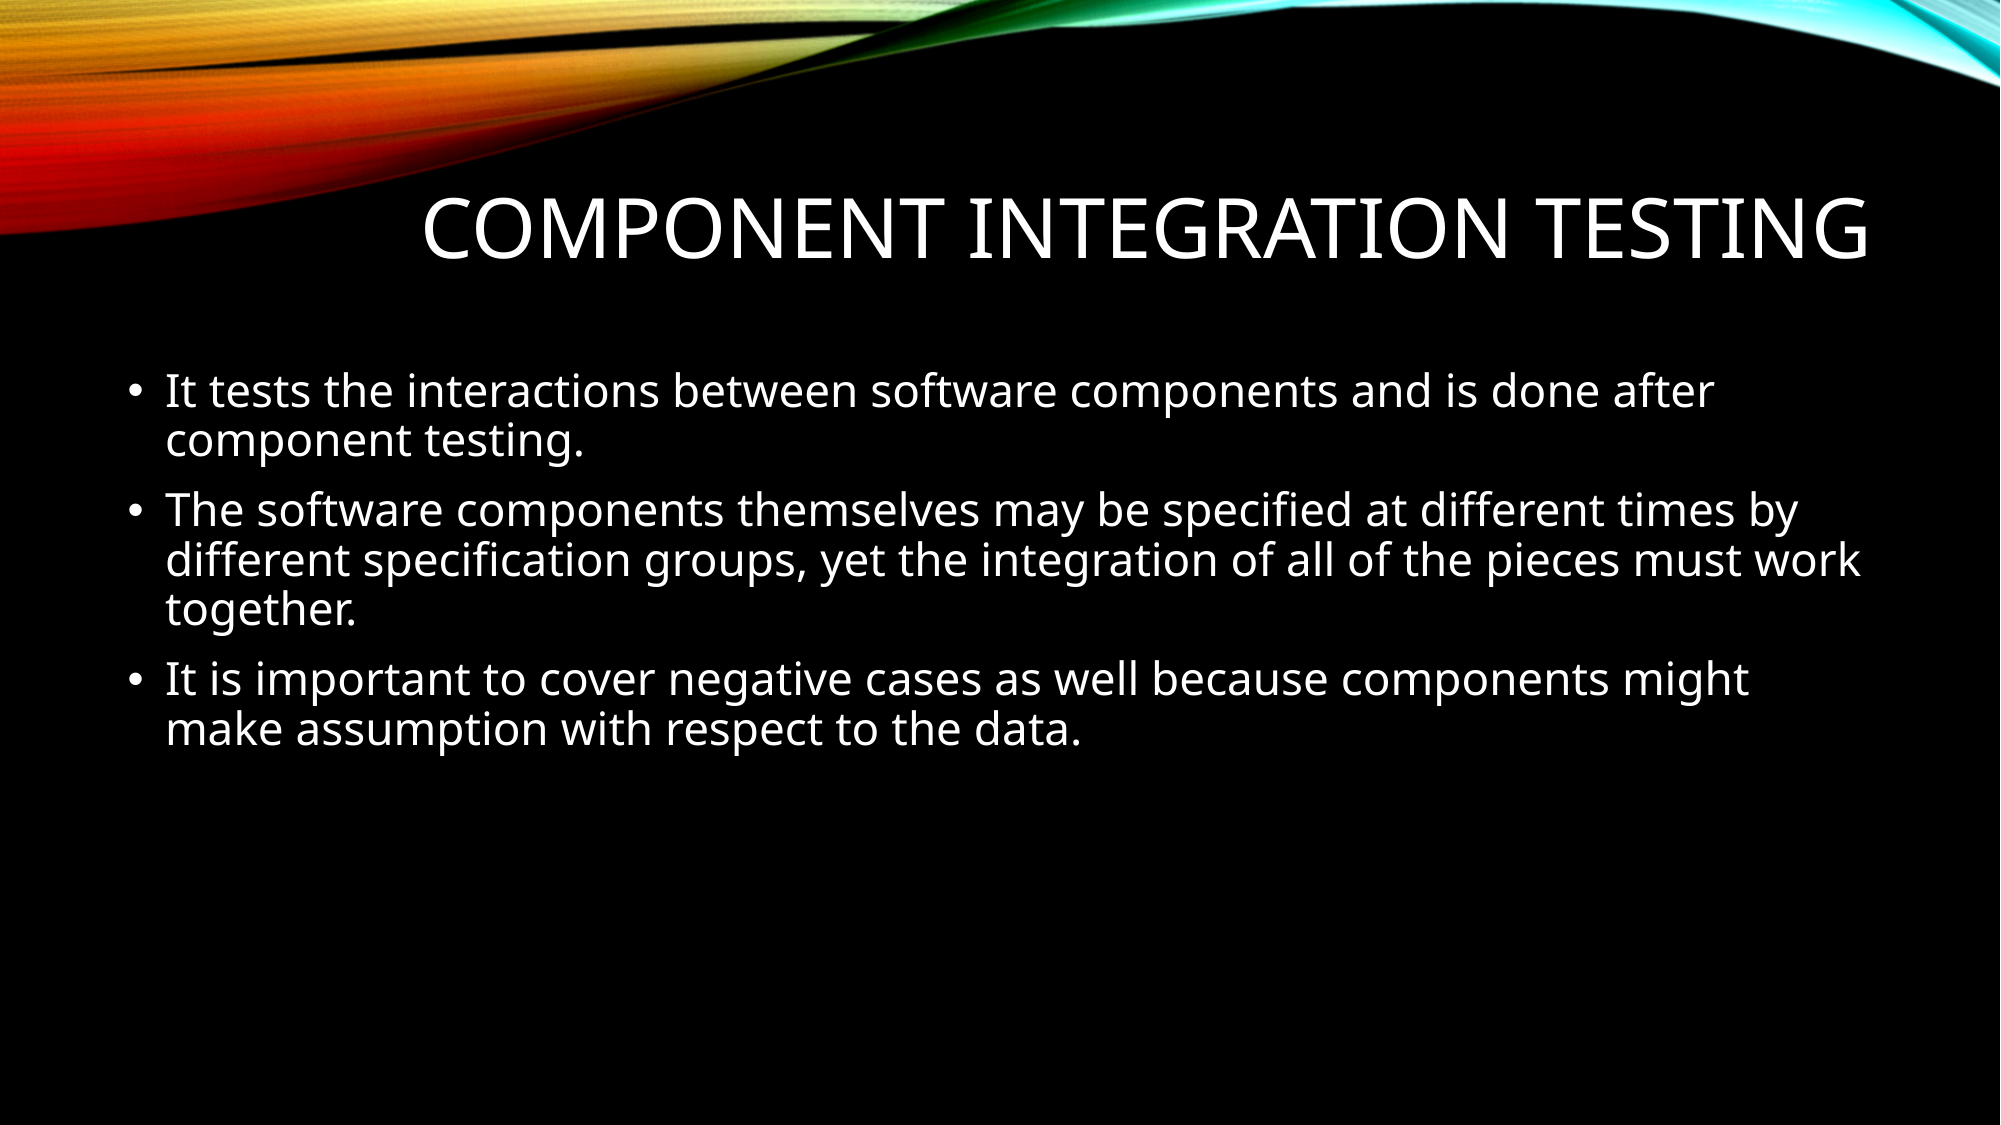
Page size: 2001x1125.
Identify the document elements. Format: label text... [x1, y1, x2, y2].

title Component integration testing [179, 125, 1888, 338]
list It tests the interactions between software components and is done after component testing. The software components themselves may be specified at different times by different specification groups, yet the integration of all of the pieces must work together. It is important to cover negative cases as well because components might make assumption with respect to the data. [112, 360, 1888, 1021]
picture [0, 0, 2000, 237]
